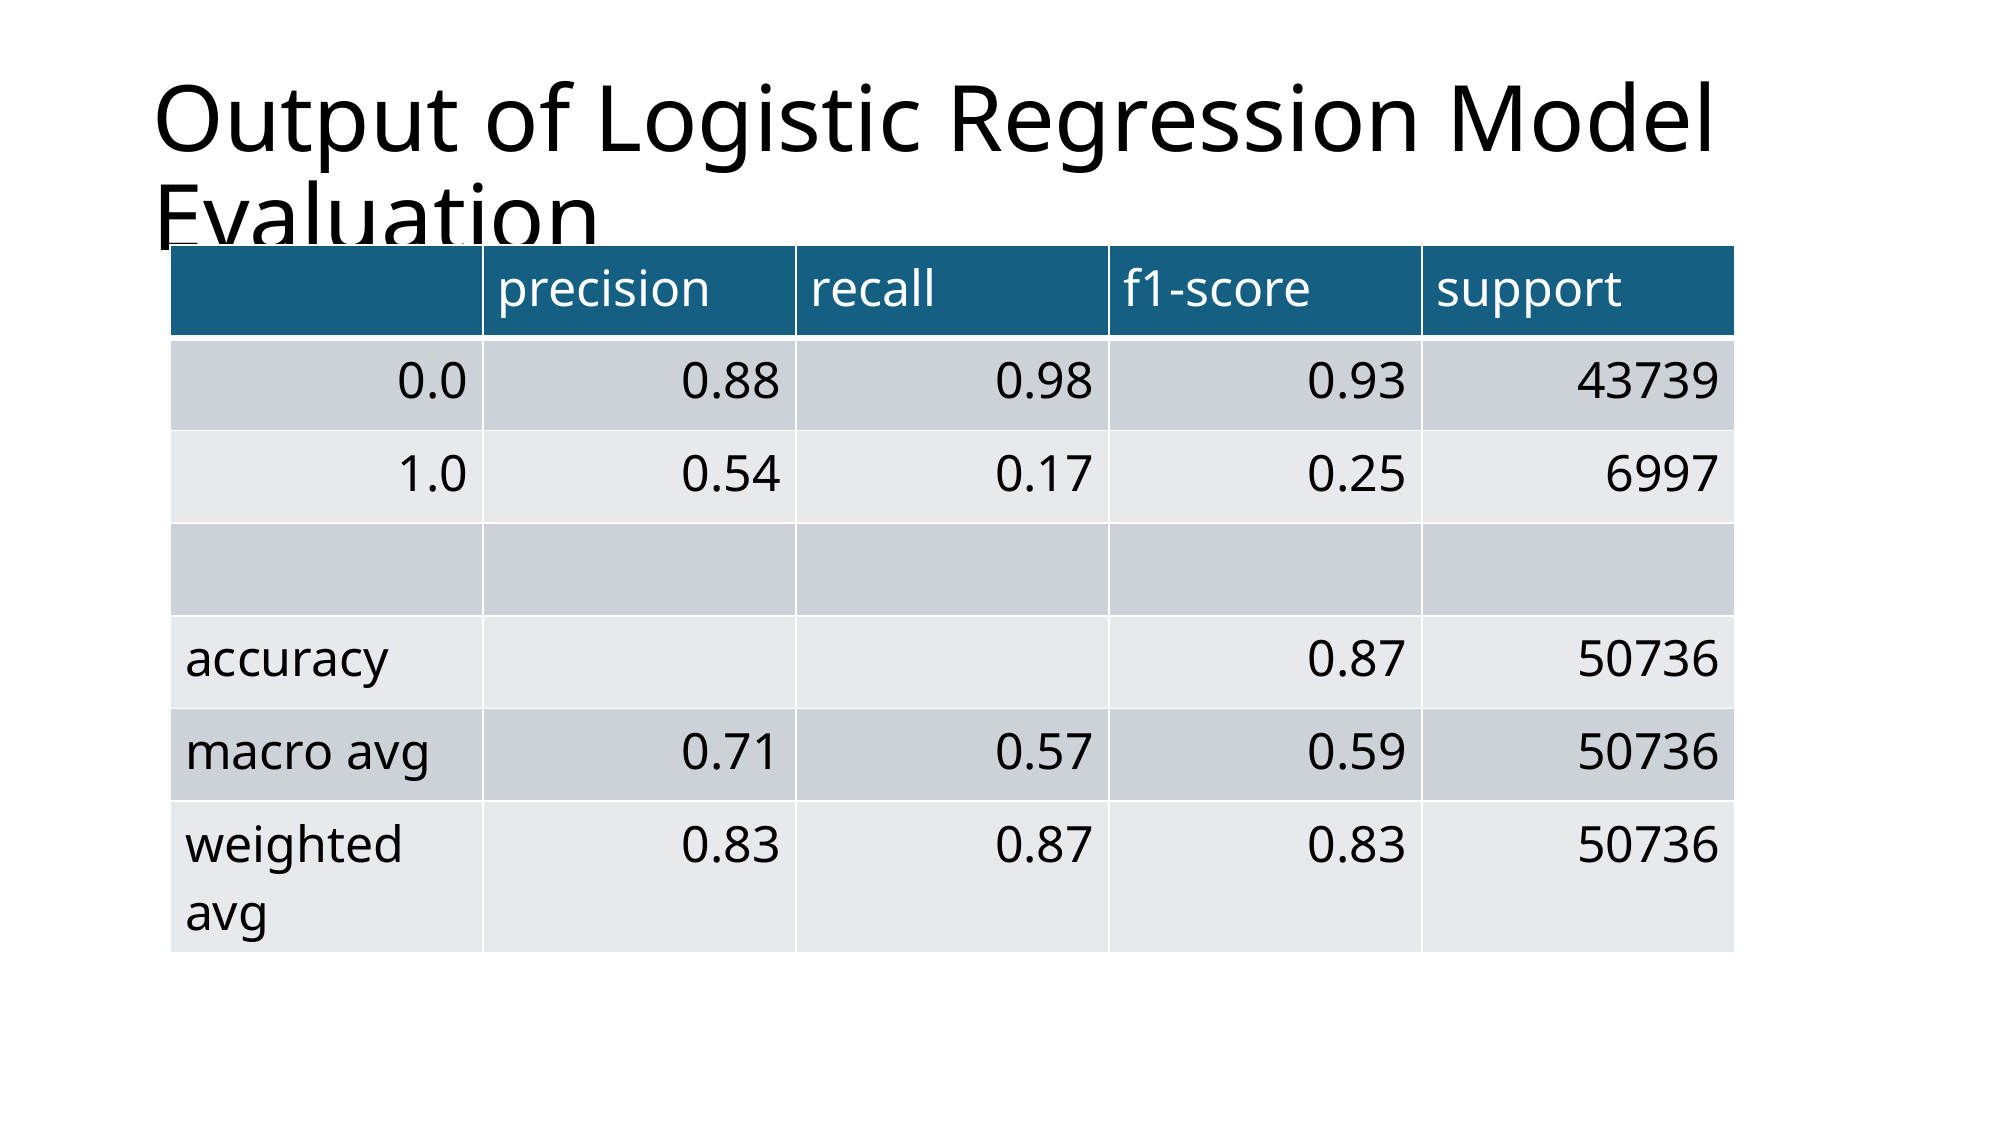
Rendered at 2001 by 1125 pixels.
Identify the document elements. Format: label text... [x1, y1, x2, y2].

table_cell 6997 [1423, 431, 1734, 522]
table_cell accuracy [171, 617, 482, 708]
table_cell 0.17 [797, 431, 1108, 522]
table_cell [1423, 524, 1734, 615]
title Output of Logistic Regression Model Evaluation [137, 59, 1936, 283]
table_cell 50736 [1423, 709, 1734, 800]
table_cell [797, 617, 1108, 708]
table_cell 0.98 [797, 341, 1108, 430]
table_cell 0.57 [797, 709, 1108, 800]
table_cell 0.83 [1110, 802, 1421, 952]
table_cell 43739 [1423, 341, 1734, 430]
table_cell 1.0 [171, 431, 482, 522]
table_cell 0.54 [484, 431, 795, 522]
table_cell 0.83 [484, 802, 795, 952]
table_cell 50736 [1423, 802, 1734, 952]
table_header [171, 246, 482, 335]
table_cell 50736 [1423, 617, 1734, 708]
table_header f1-score [1110, 246, 1421, 335]
table_cell [797, 524, 1108, 615]
table_cell 0.88 [484, 341, 795, 430]
table_header support [1423, 246, 1734, 335]
table_cell 0.0 [171, 341, 482, 430]
table_cell weighted avg [171, 802, 482, 952]
table_cell 0.87 [1110, 617, 1421, 708]
table_cell 0.25 [1110, 431, 1421, 522]
table_cell [171, 524, 482, 615]
table_cell [1110, 524, 1421, 615]
table_cell [484, 524, 795, 615]
table_cell 0.59 [1110, 709, 1421, 800]
table_cell 0.93 [1110, 341, 1421, 430]
table_header recall [797, 246, 1108, 335]
table_cell [484, 617, 795, 708]
table_cell 0.71 [484, 709, 795, 800]
table_cell 0.87 [797, 802, 1108, 952]
table_header precision [484, 246, 795, 335]
table_cell macro avg [171, 709, 482, 800]
